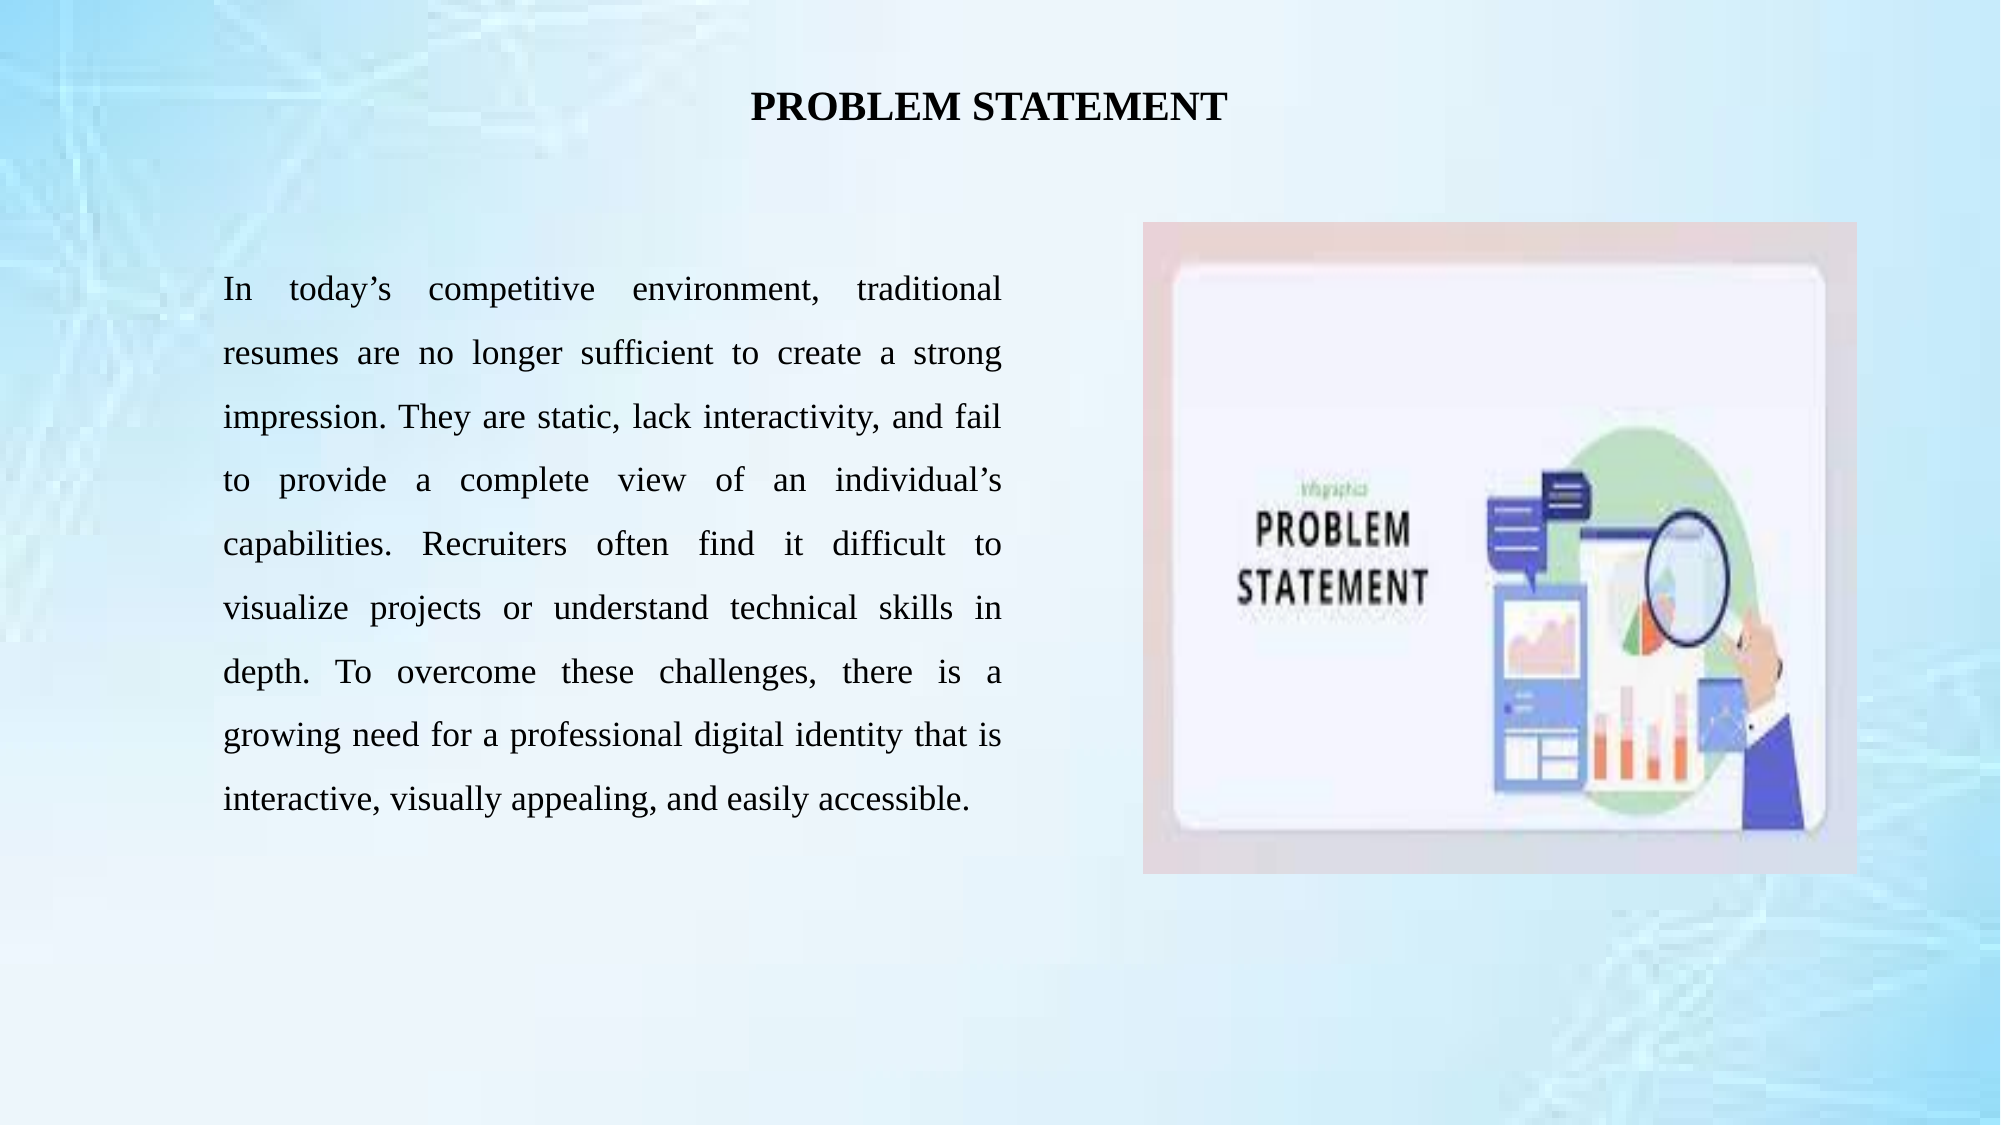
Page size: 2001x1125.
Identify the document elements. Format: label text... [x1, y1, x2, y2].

picture [0, 0, 2001, 1125]
title PROBLEM STATEMENT [735, 35, 1352, 179]
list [1143, 222, 1857, 874]
text_box In today’s competitive environment, traditional resumes are no longer sufficient to create a strong impression. They are static, lack interactivity, and fail to provide a complete view of an individual’s capabilities. Recruiters often find it difficult to visualize projects or understand technical skills in depth. To overcome these challenges, there is a growing need for a professional digital identity that is interactive, visually appealing, and easily accessible. [208, 236, 1018, 874]
